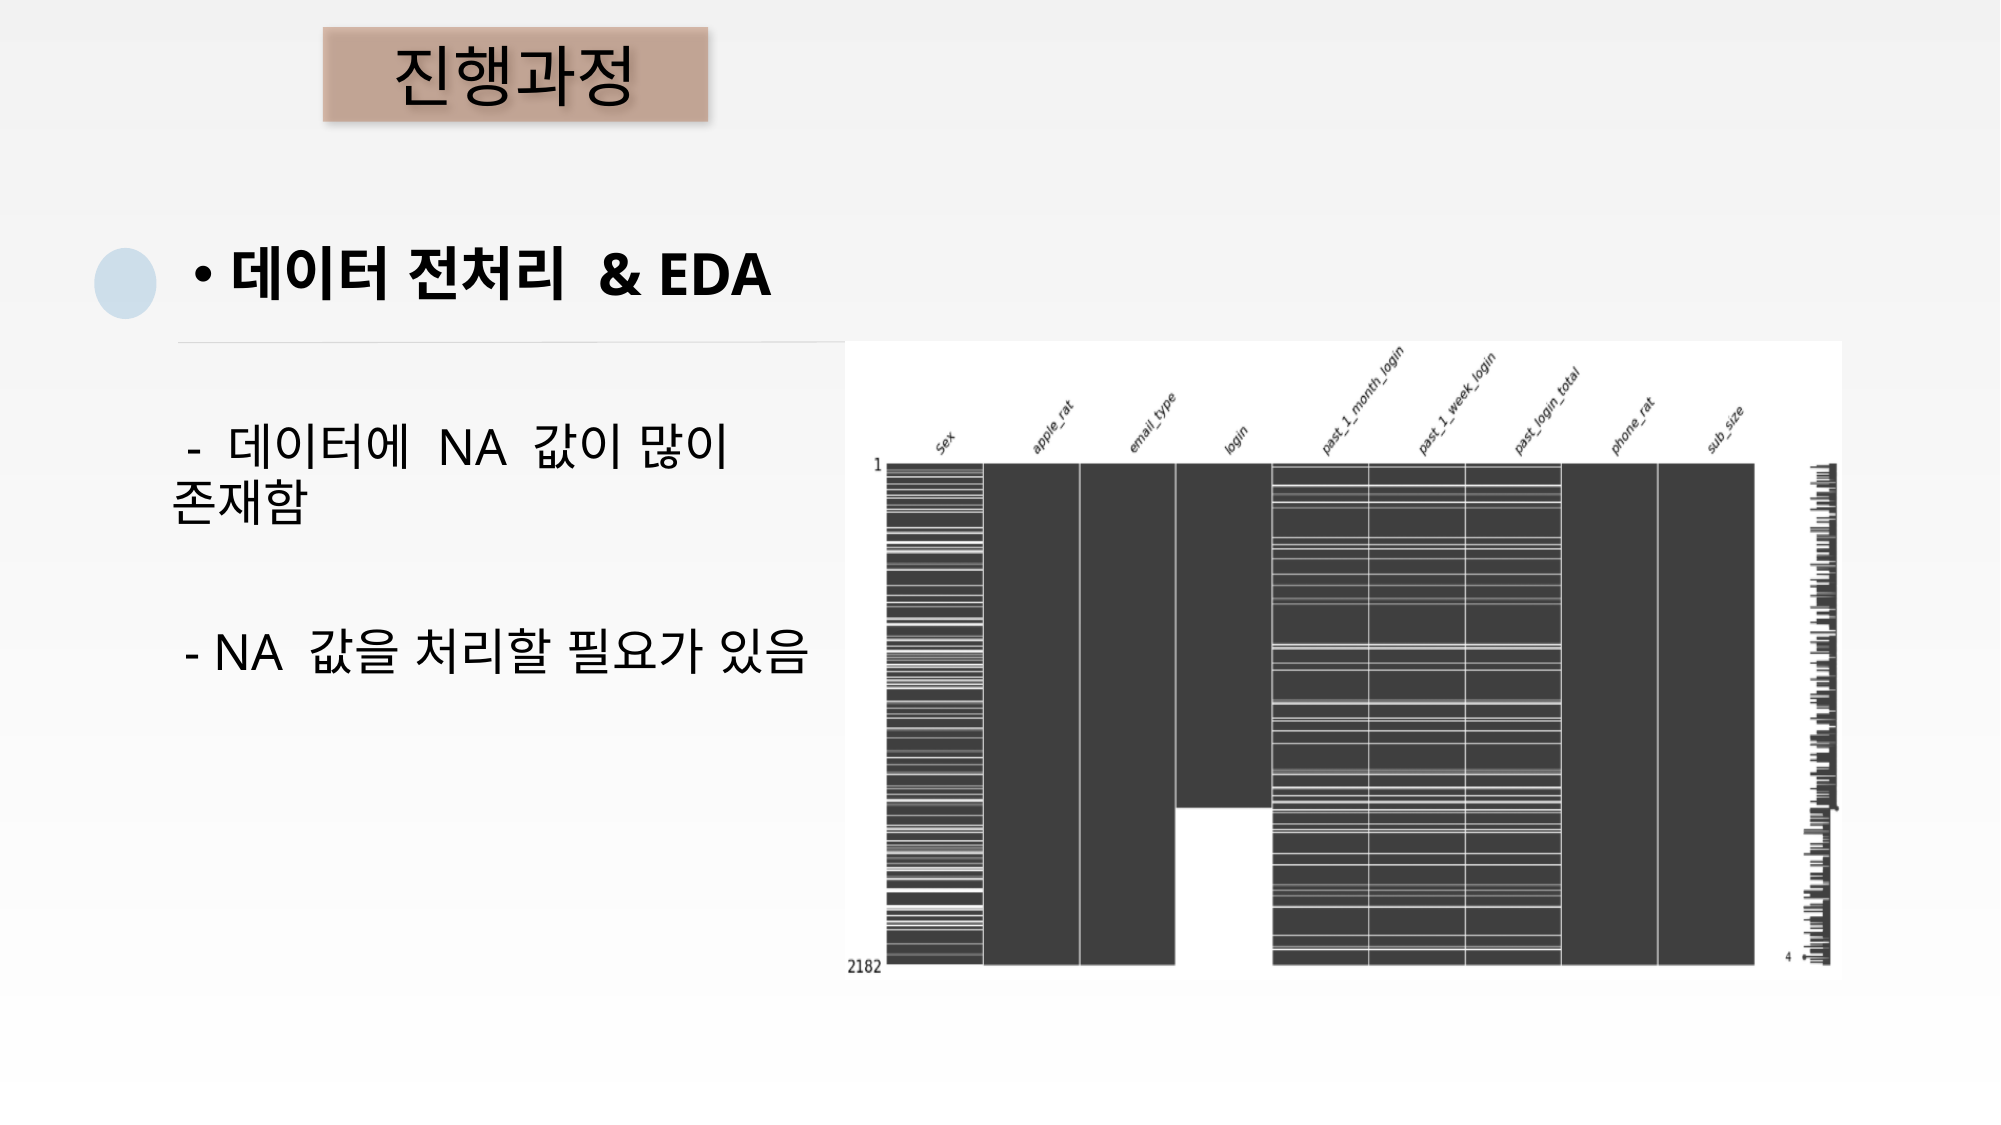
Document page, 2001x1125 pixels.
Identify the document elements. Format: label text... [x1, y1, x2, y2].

text_box [93, 246, 158, 321]
text_box 진행과정 [322, 27, 709, 122]
text_box [53, 57, 934, 149]
text_box - 데이터에 NA 값이 많이 존재함 - NA 값을 처리할 필요가 있음 [156, 407, 845, 963]
picture [845, 341, 1842, 980]
text_box 데이터 전처리 & EDA [178, 237, 1791, 329]
